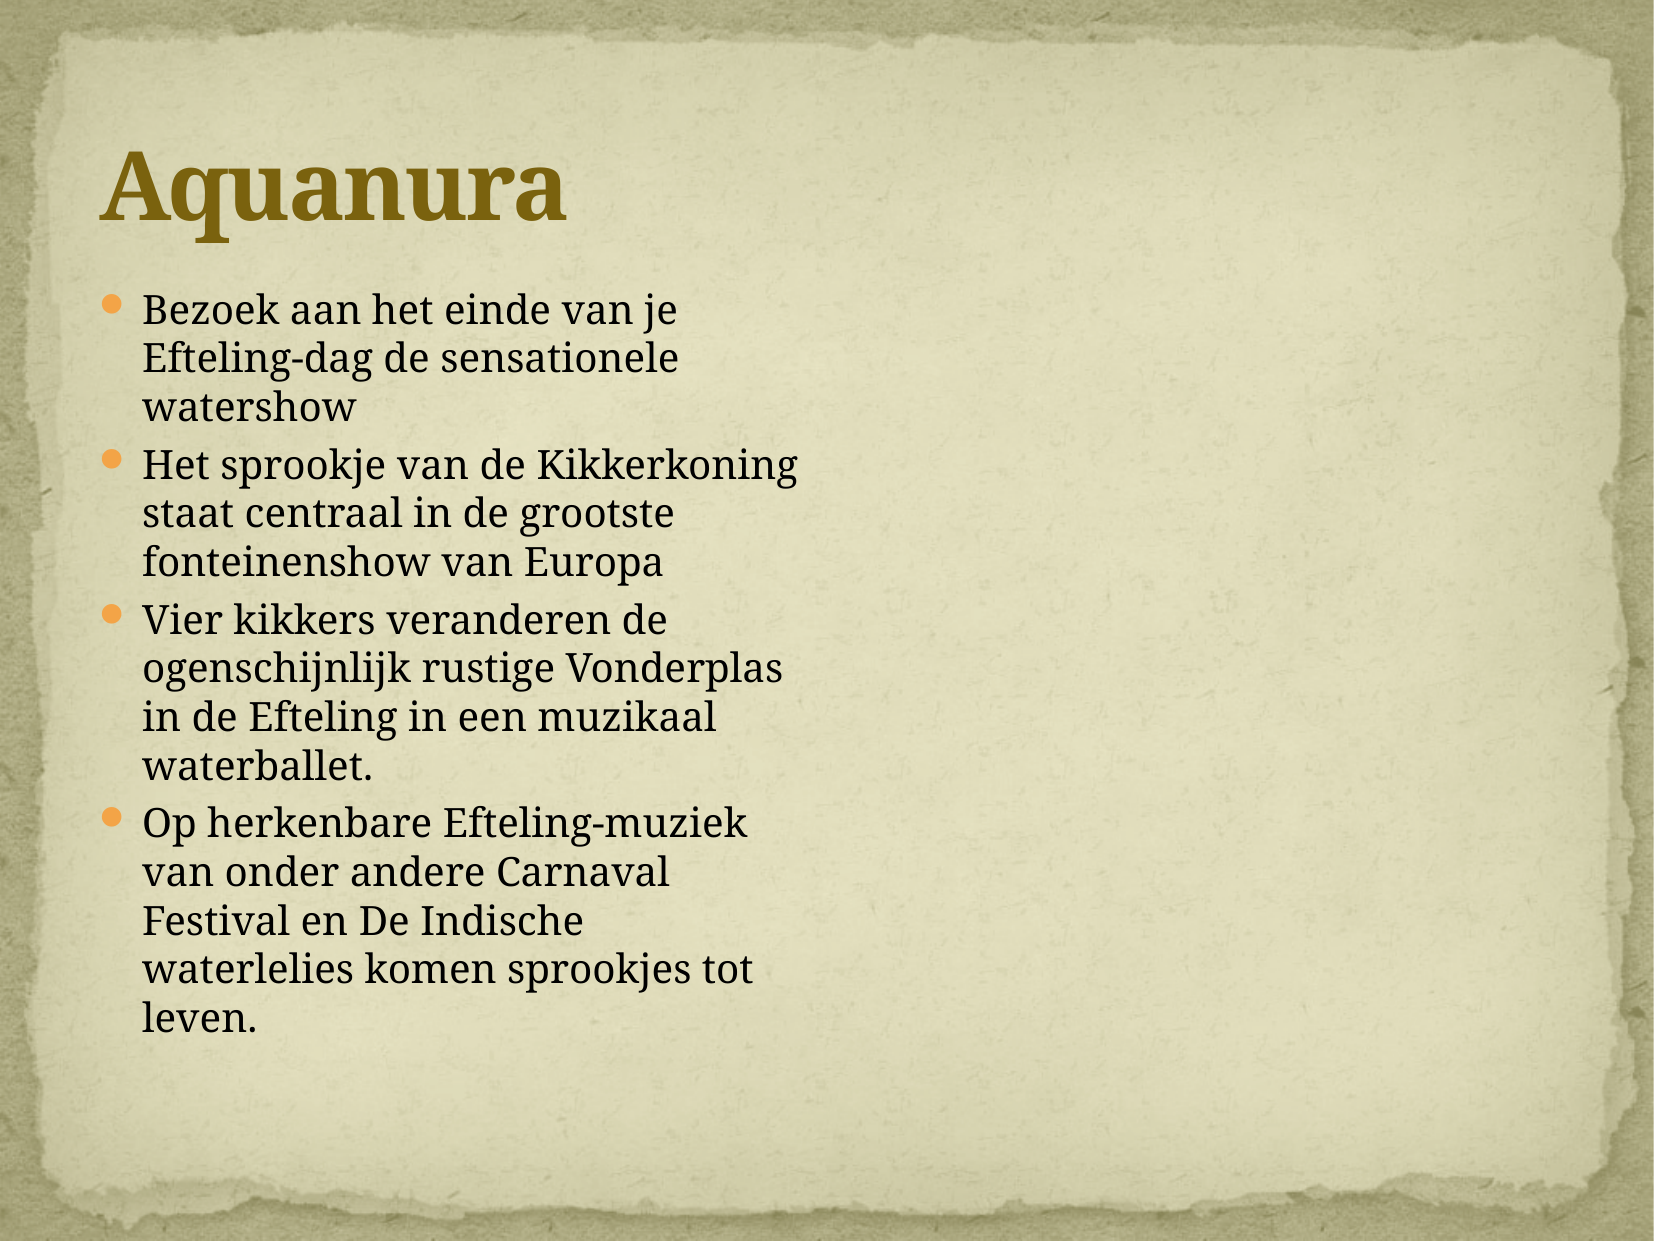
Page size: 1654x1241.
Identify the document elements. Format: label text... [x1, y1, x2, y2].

title Aquanura [82, 27, 1571, 249]
list Bezoek aan het einde van je Efteling-dag de sensationele watershow Het sprookje van de Kikkerkoning staat centraal in de grootste fonteinenshow van Europa Vier kikkers veranderen de ogenschijnlijk rustige Vonderplas in de Efteling in een muzikaal waterballet. Op herkenbare Efteling-muziek van onder andere Carnaval Festival en De Indische waterlelies komen sprookjes tot leven. [82, 275, 817, 1103]
